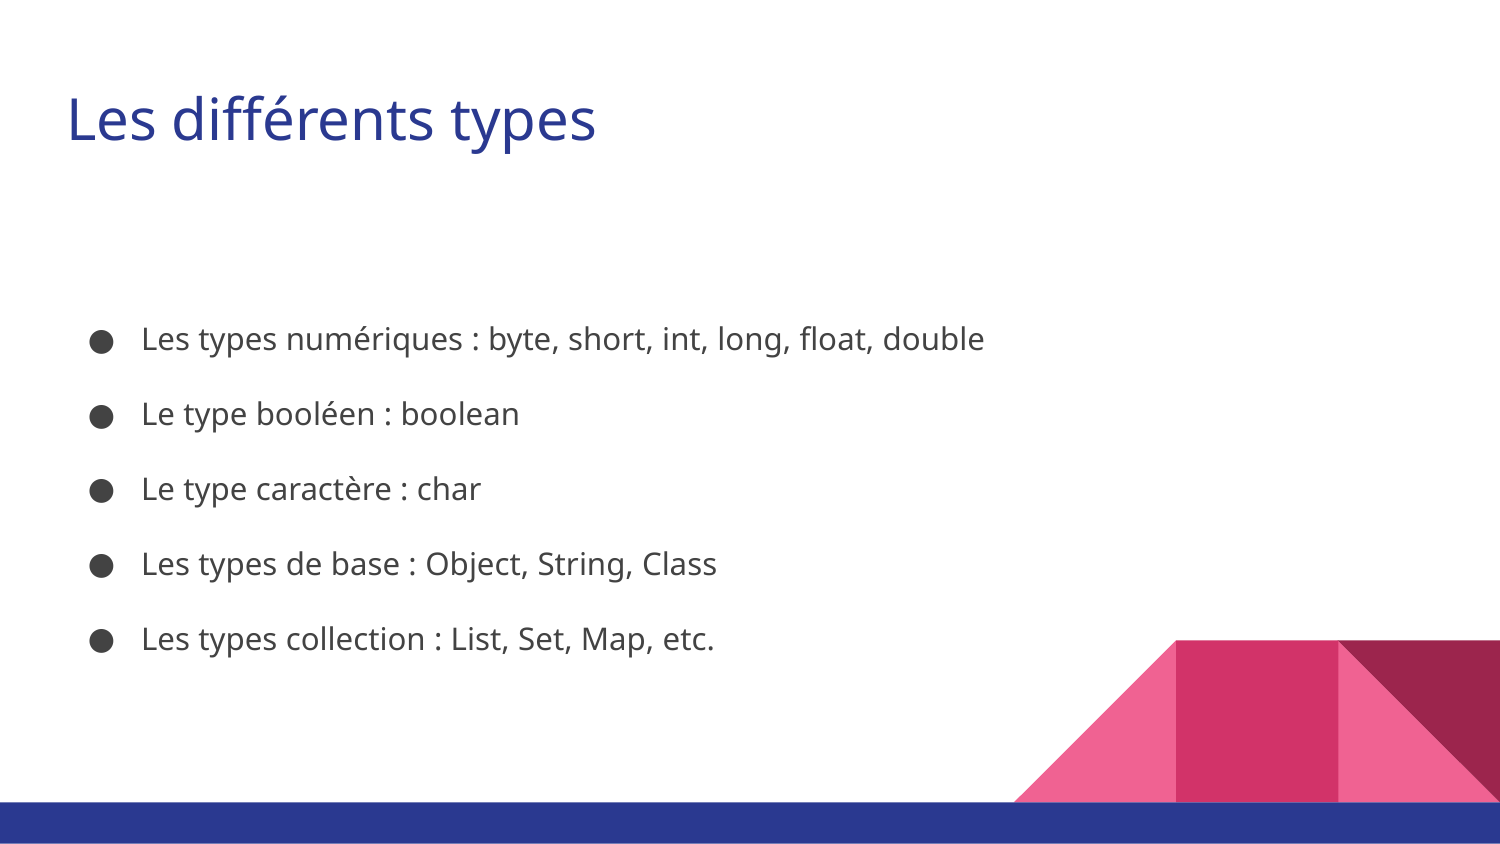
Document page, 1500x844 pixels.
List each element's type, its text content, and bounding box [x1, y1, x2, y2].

list Les types numériques : byte, short, int, long, float, double Le type booléen : boolean Le type caractère : char Les types de base : Object, String, Class Les types collection : List, Set, Map, etc. [51, 266, 1449, 815]
title Les différents types [51, 67, 1449, 167]
